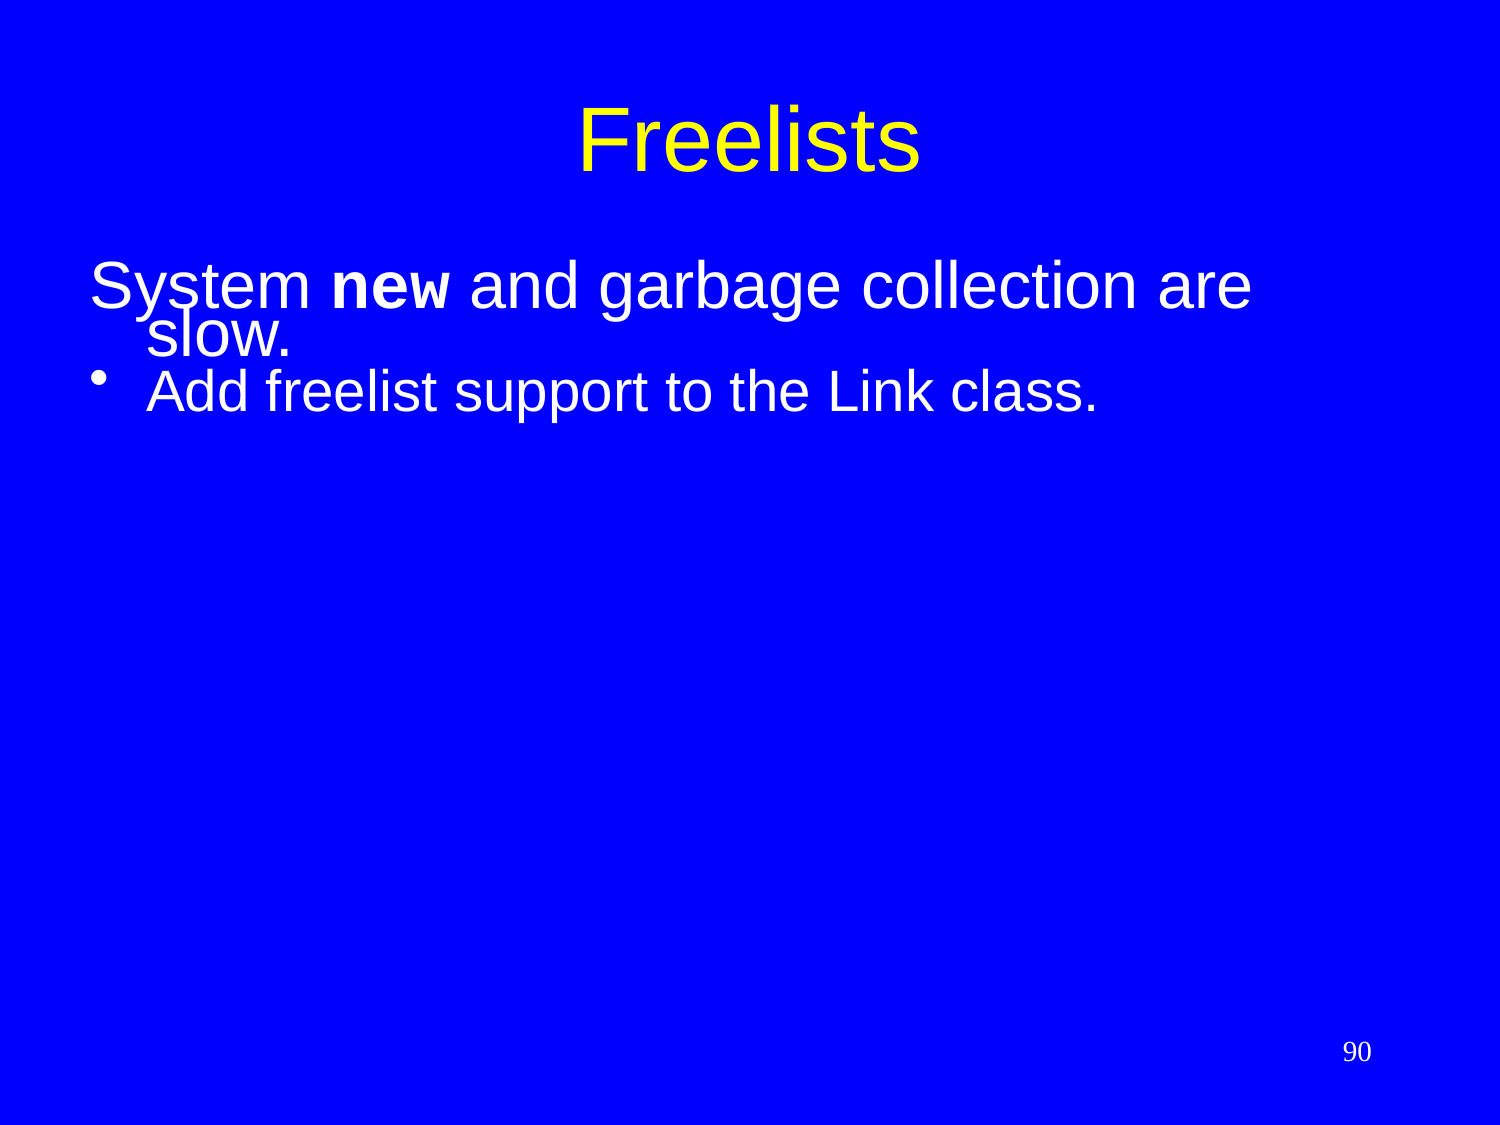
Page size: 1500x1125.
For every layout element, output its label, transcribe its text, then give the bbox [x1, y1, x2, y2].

slide_number 90 [1074, 1024, 1388, 1101]
title Freelists [74, 59, 1425, 210]
list System new and garbage collection are slow. Add freelist support to the Link class. [74, 262, 1425, 1013]
